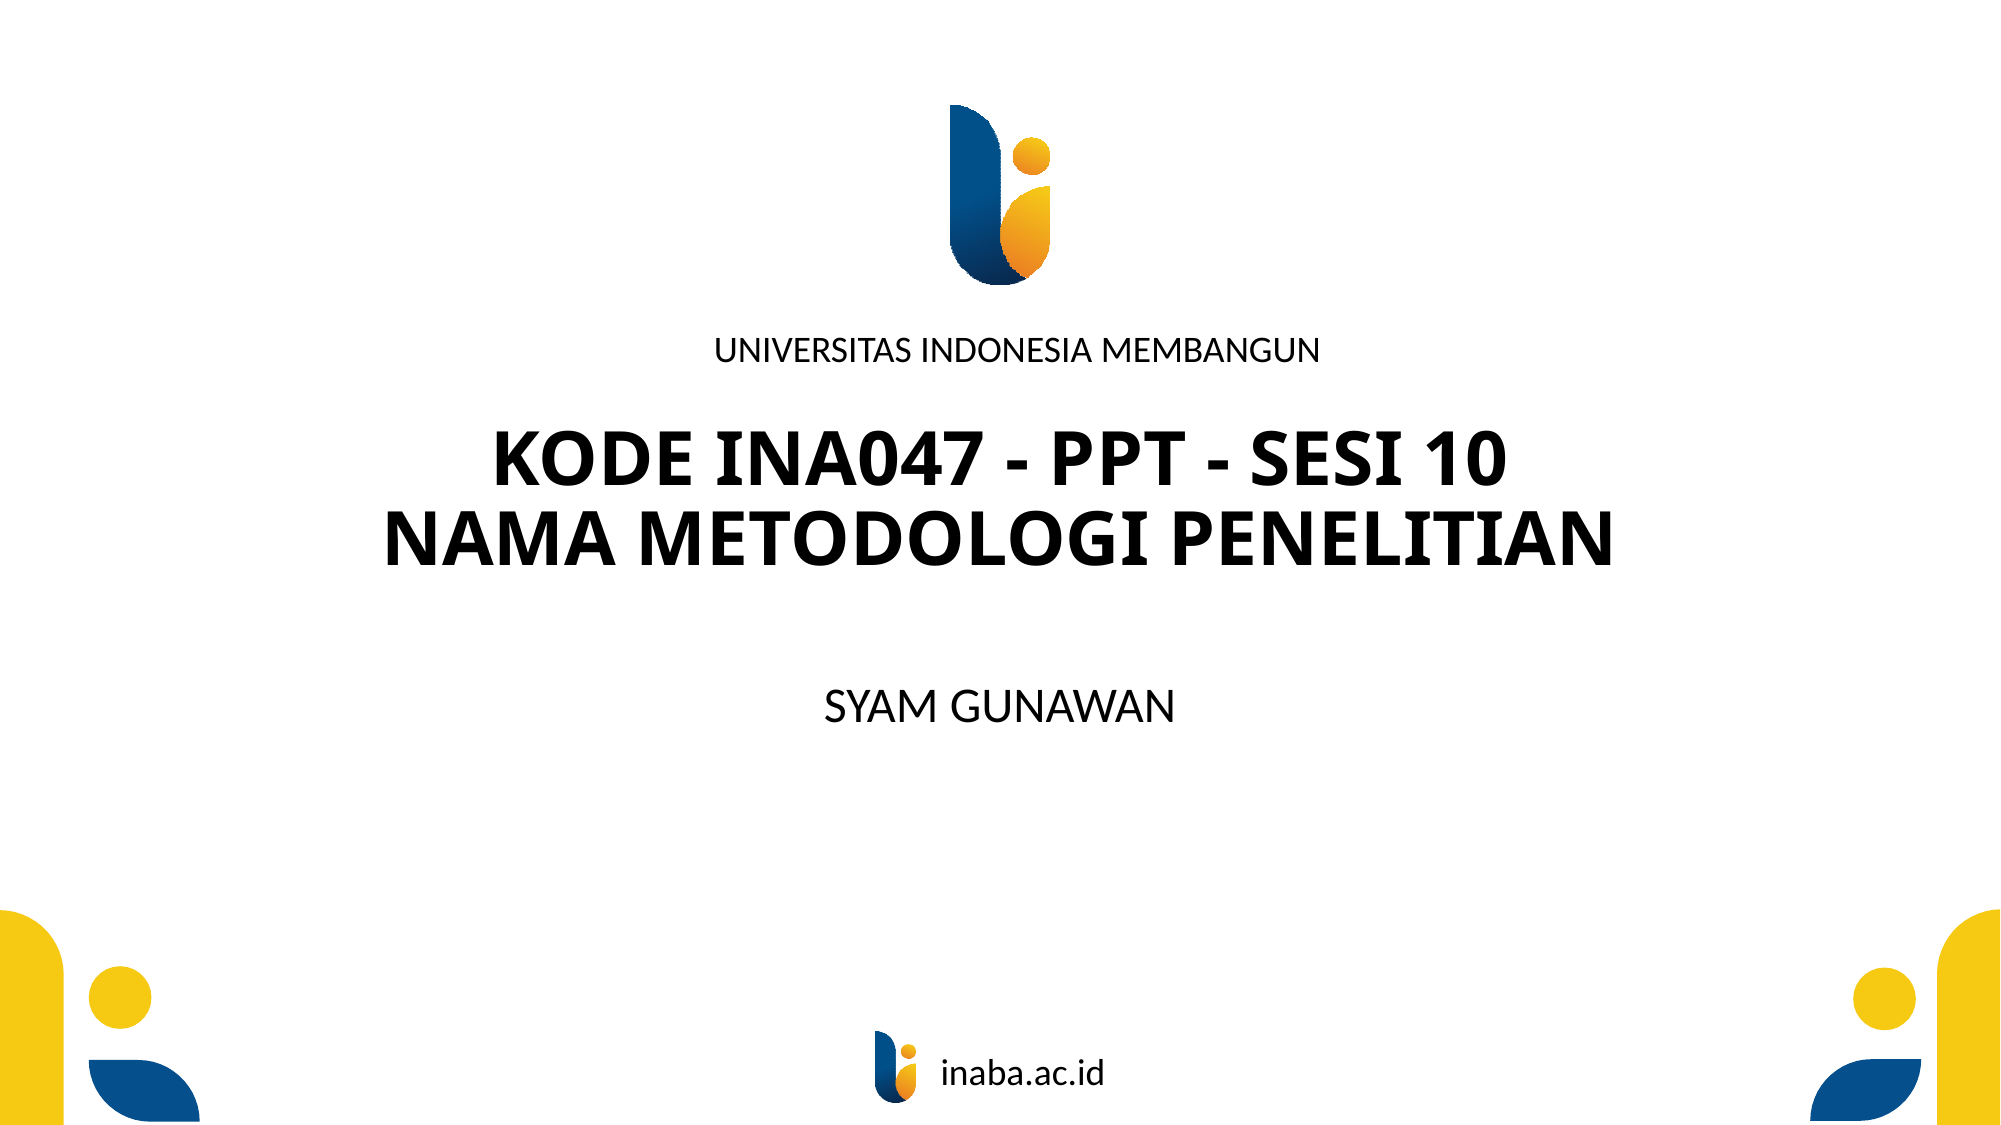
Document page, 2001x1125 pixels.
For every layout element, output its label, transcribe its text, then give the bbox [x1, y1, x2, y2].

title KODE INA047 - PPT - SESI 10 NAMA METODOLOGI PENELITIAN [249, 448, 1750, 590]
subtitle SYAM GUNAWAN [249, 590, 1750, 863]
picture [875, 1031, 916, 1103]
picture [950, 105, 1050, 285]
